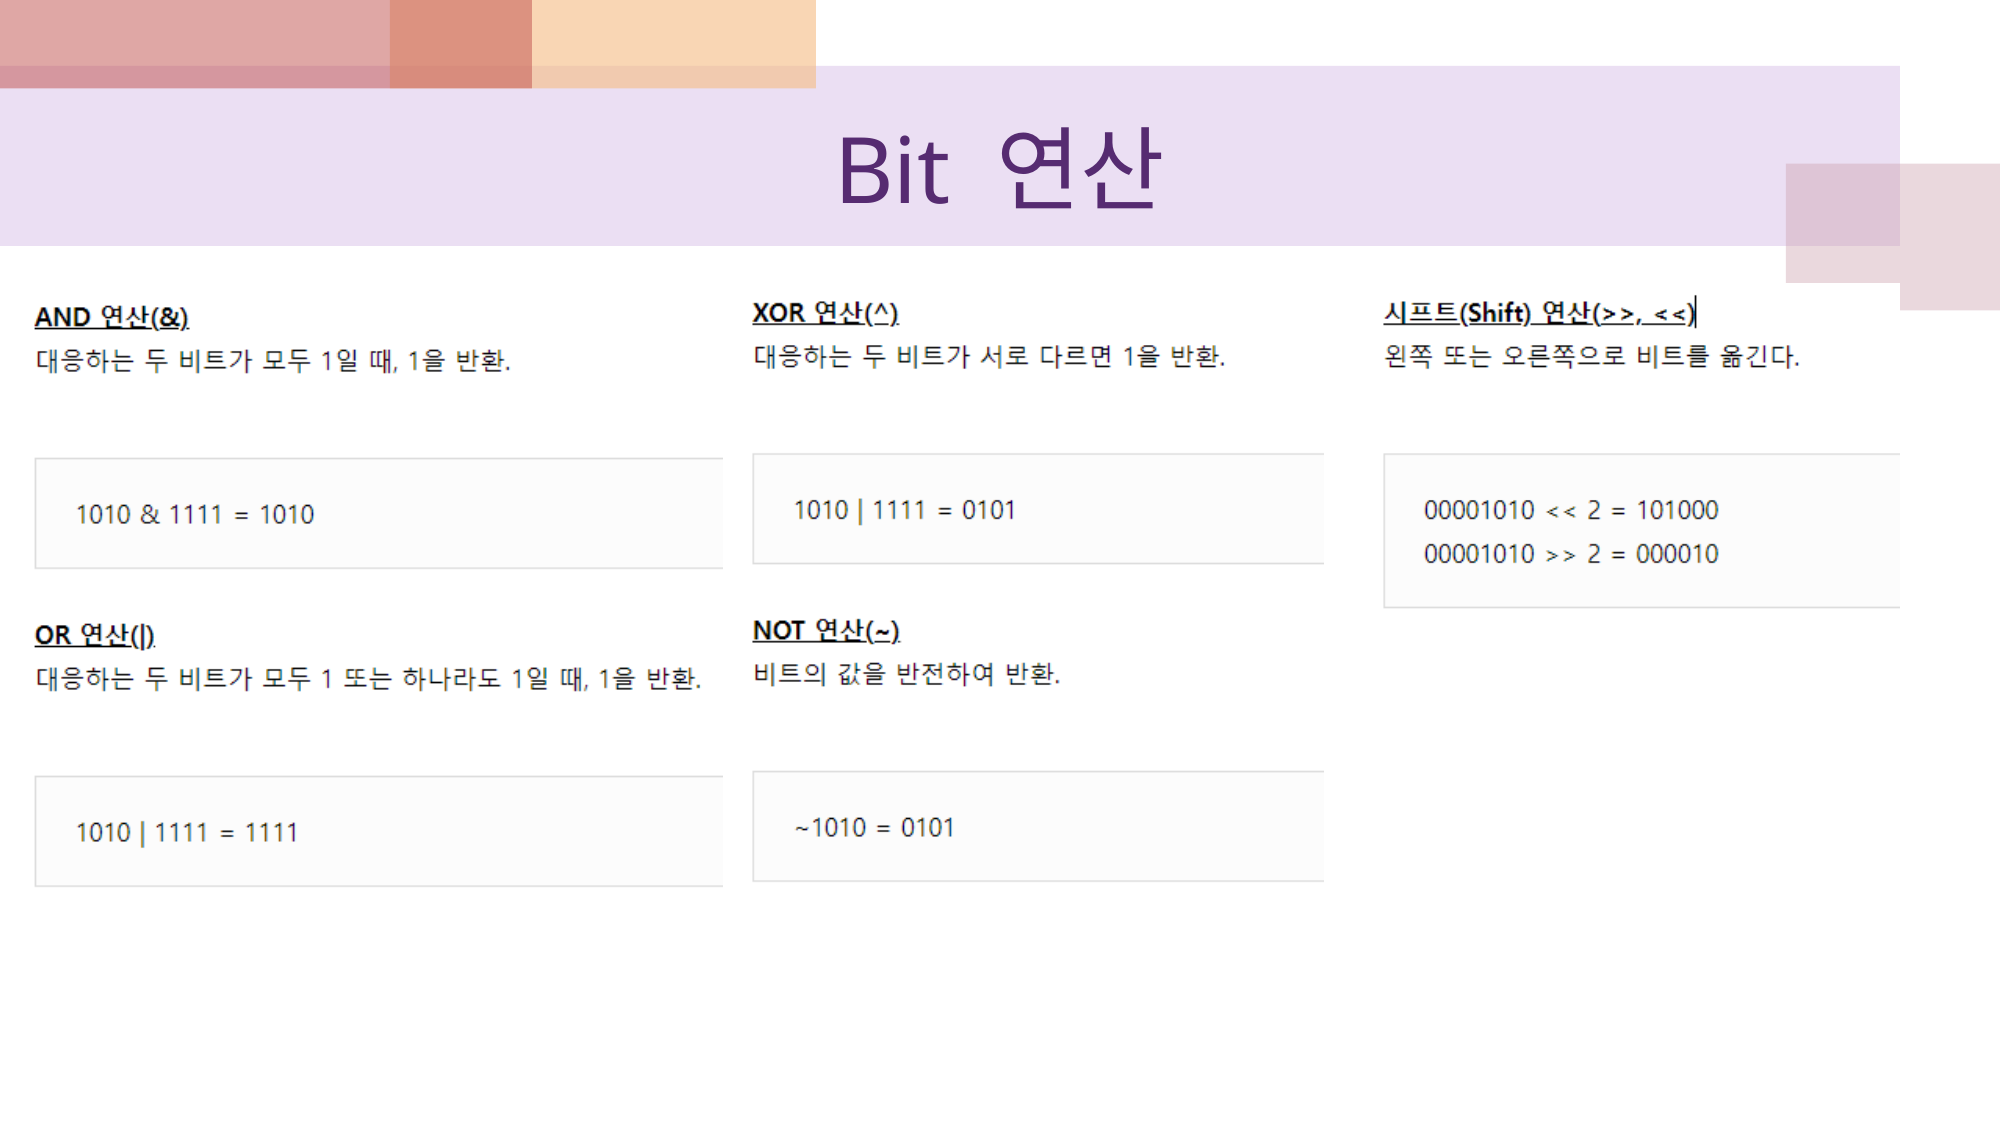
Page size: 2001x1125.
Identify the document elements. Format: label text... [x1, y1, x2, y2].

picture [1354, 283, 1901, 632]
title Bit 연산 [99, 88, 1900, 246]
picture [723, 283, 1324, 915]
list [24, 292, 717, 906]
